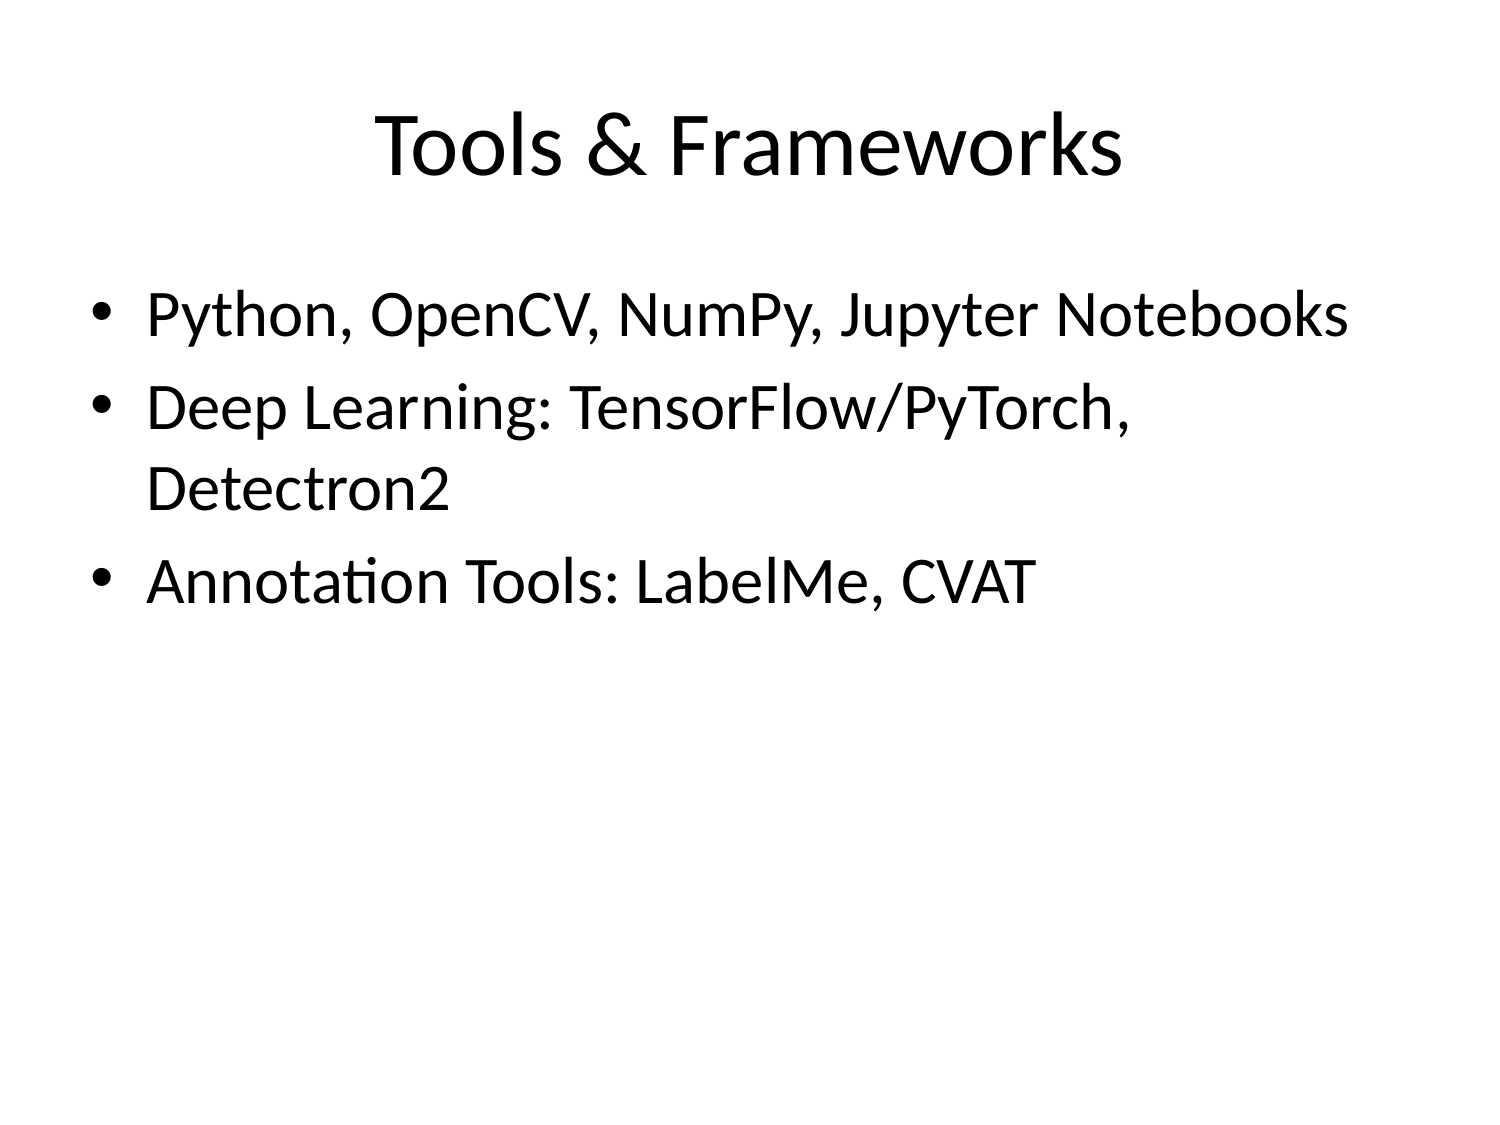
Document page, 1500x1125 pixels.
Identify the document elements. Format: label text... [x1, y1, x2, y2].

title Tools & Frameworks [75, 45, 1425, 233]
list Python, OpenCV, NumPy, Jupyter Notebooks Deep Learning: TensorFlow/PyTorch, Detectron2 Annotation Tools: LabelMe, CVAT [75, 262, 1425, 1005]
